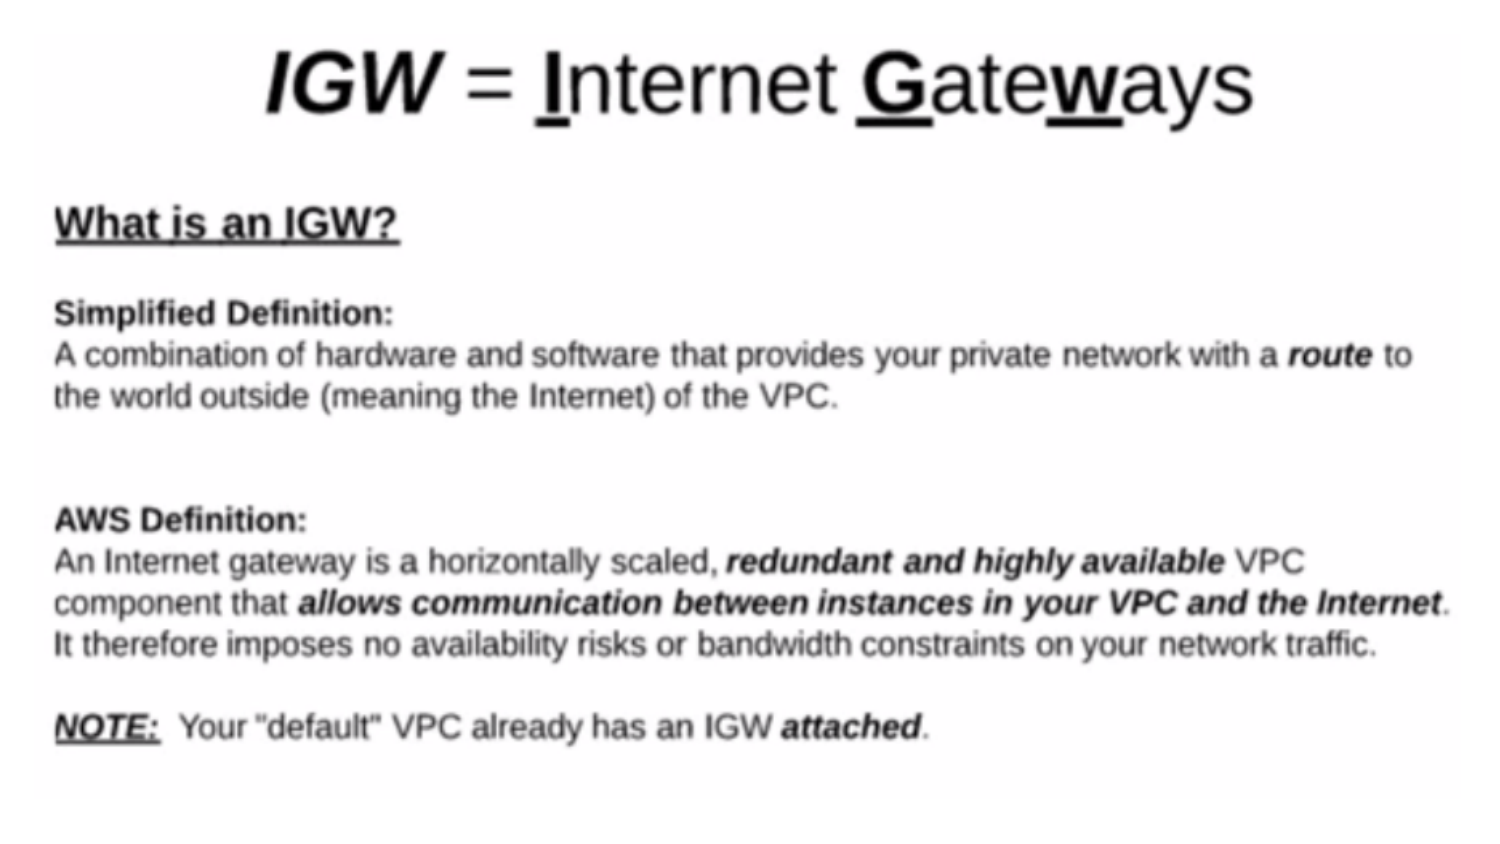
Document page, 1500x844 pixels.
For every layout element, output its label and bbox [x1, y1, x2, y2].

picture [34, 34, 1461, 799]
